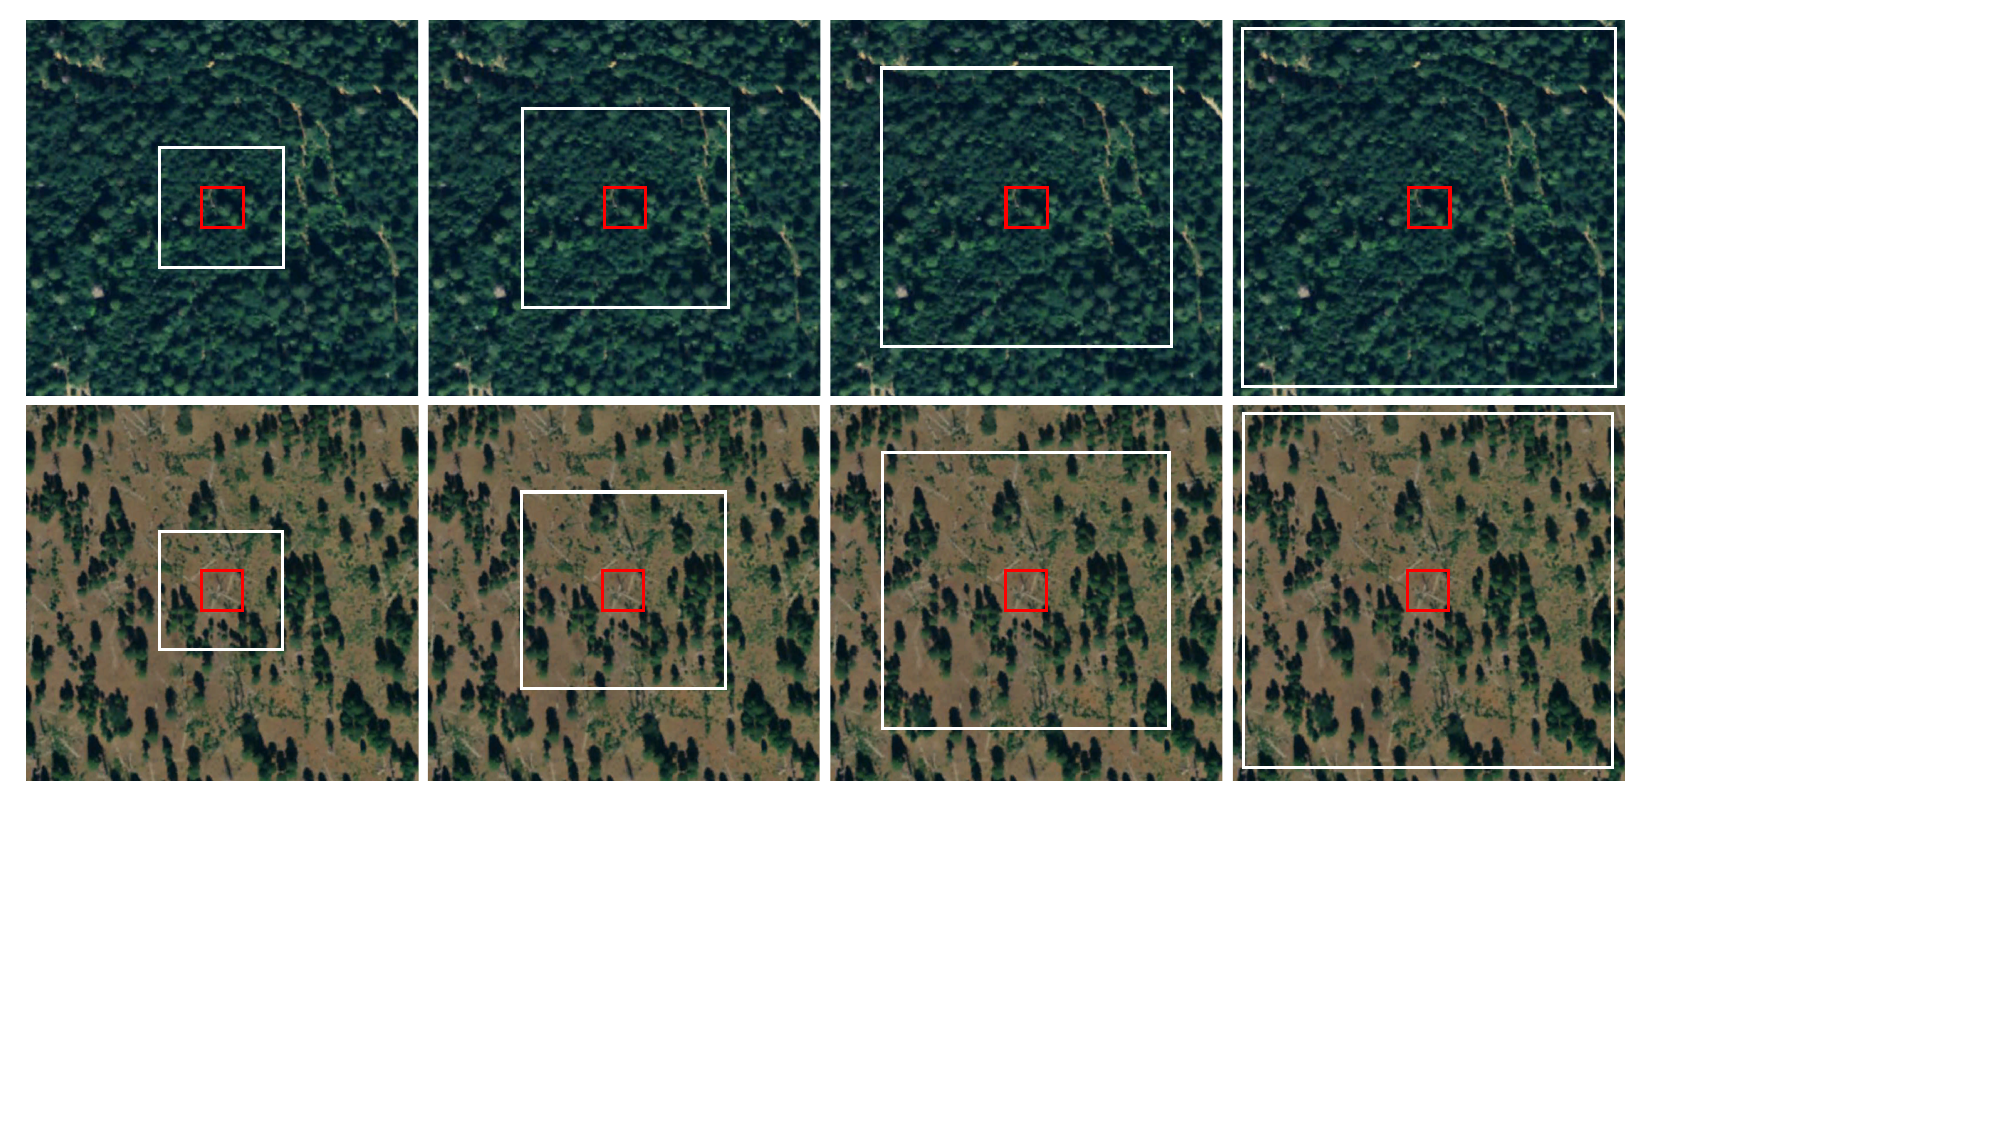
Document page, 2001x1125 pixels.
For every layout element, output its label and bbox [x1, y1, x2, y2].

text_box [1232, 405, 1625, 781]
text_box [26, 405, 419, 781]
text_box [830, 20, 1223, 396]
text_box [428, 20, 821, 396]
text_box [26, 20, 419, 396]
text_box [1232, 20, 1625, 396]
text_box [830, 405, 1223, 781]
picture [427, 405, 820, 781]
